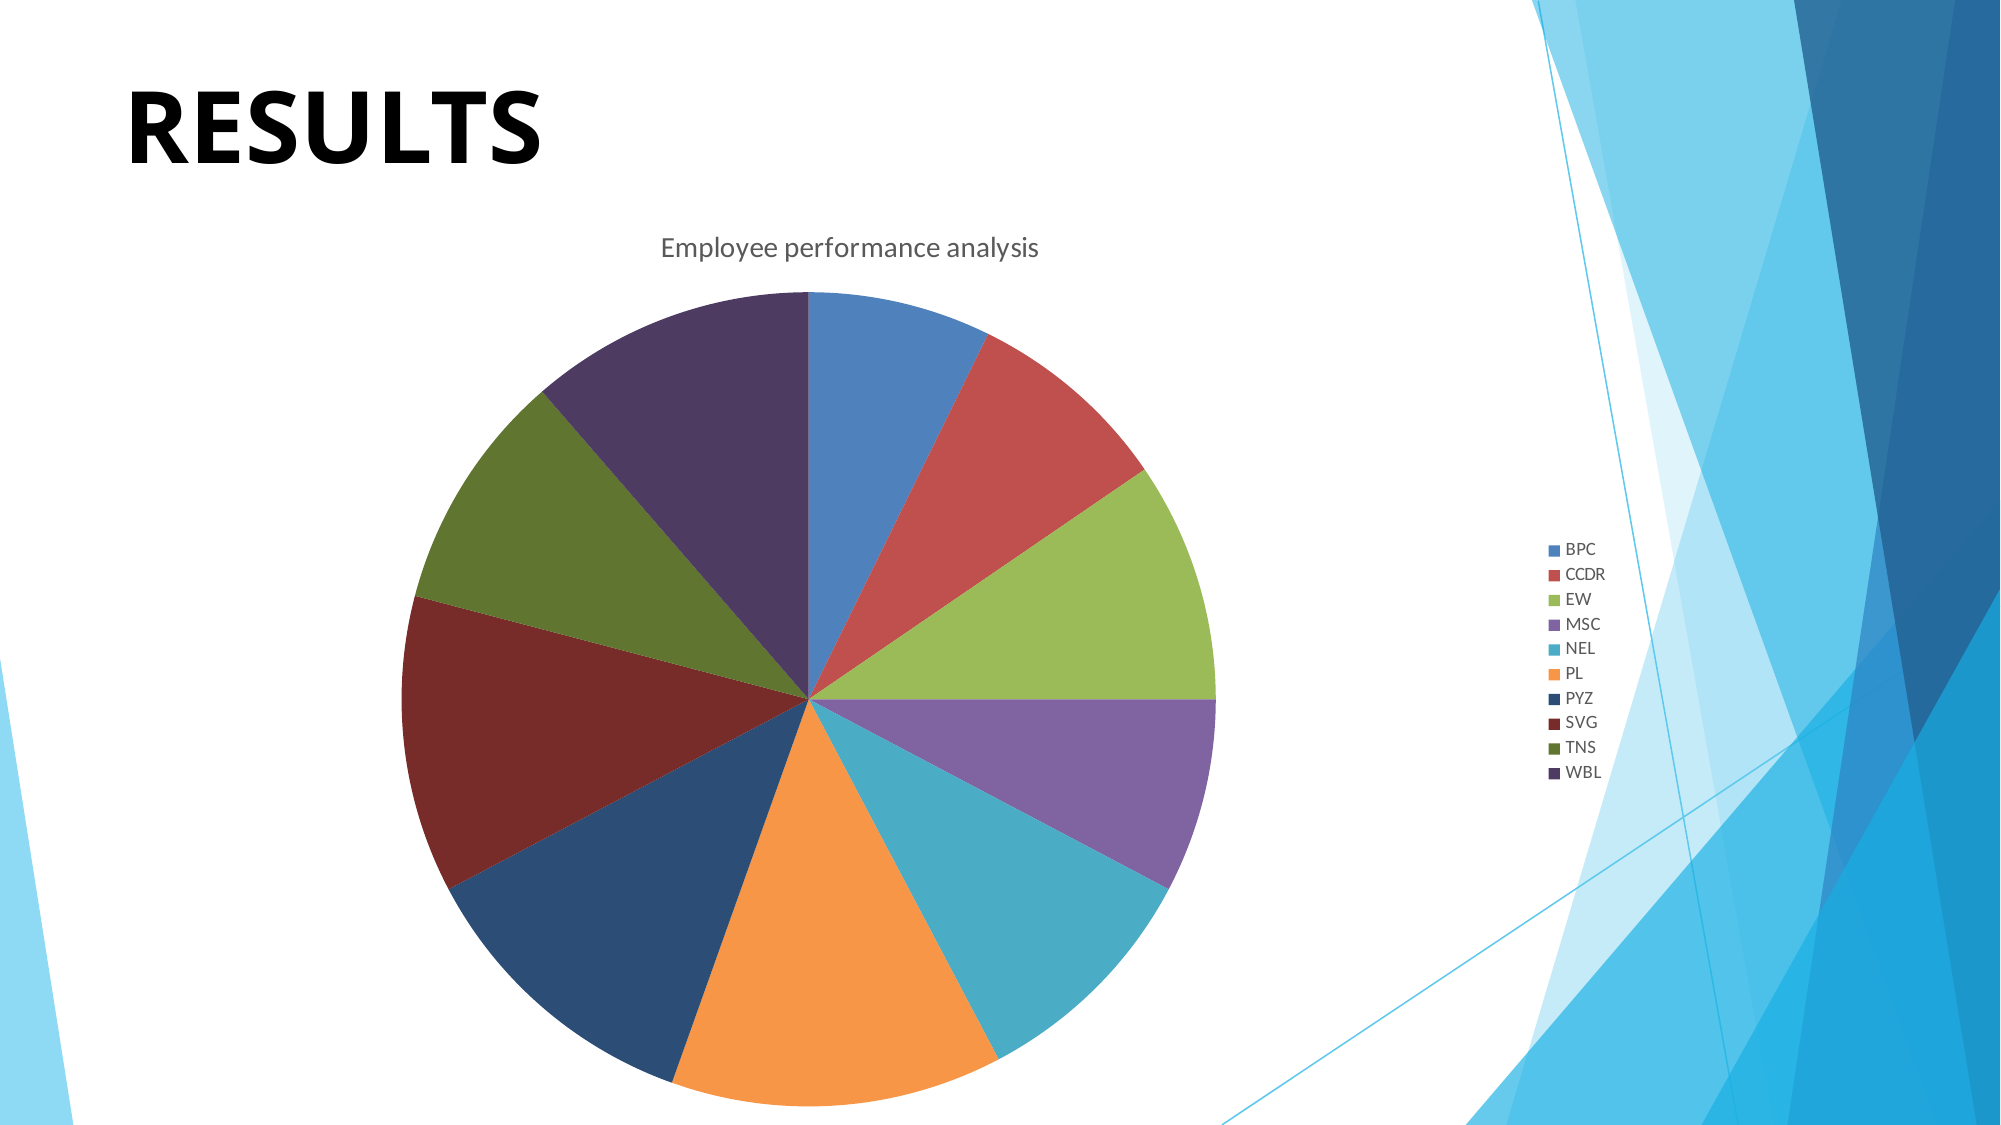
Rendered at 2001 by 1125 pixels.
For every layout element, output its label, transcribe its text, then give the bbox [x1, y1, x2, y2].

chart [74, 199, 1626, 1125]
title RESULTS [123, 63, 1877, 306]
